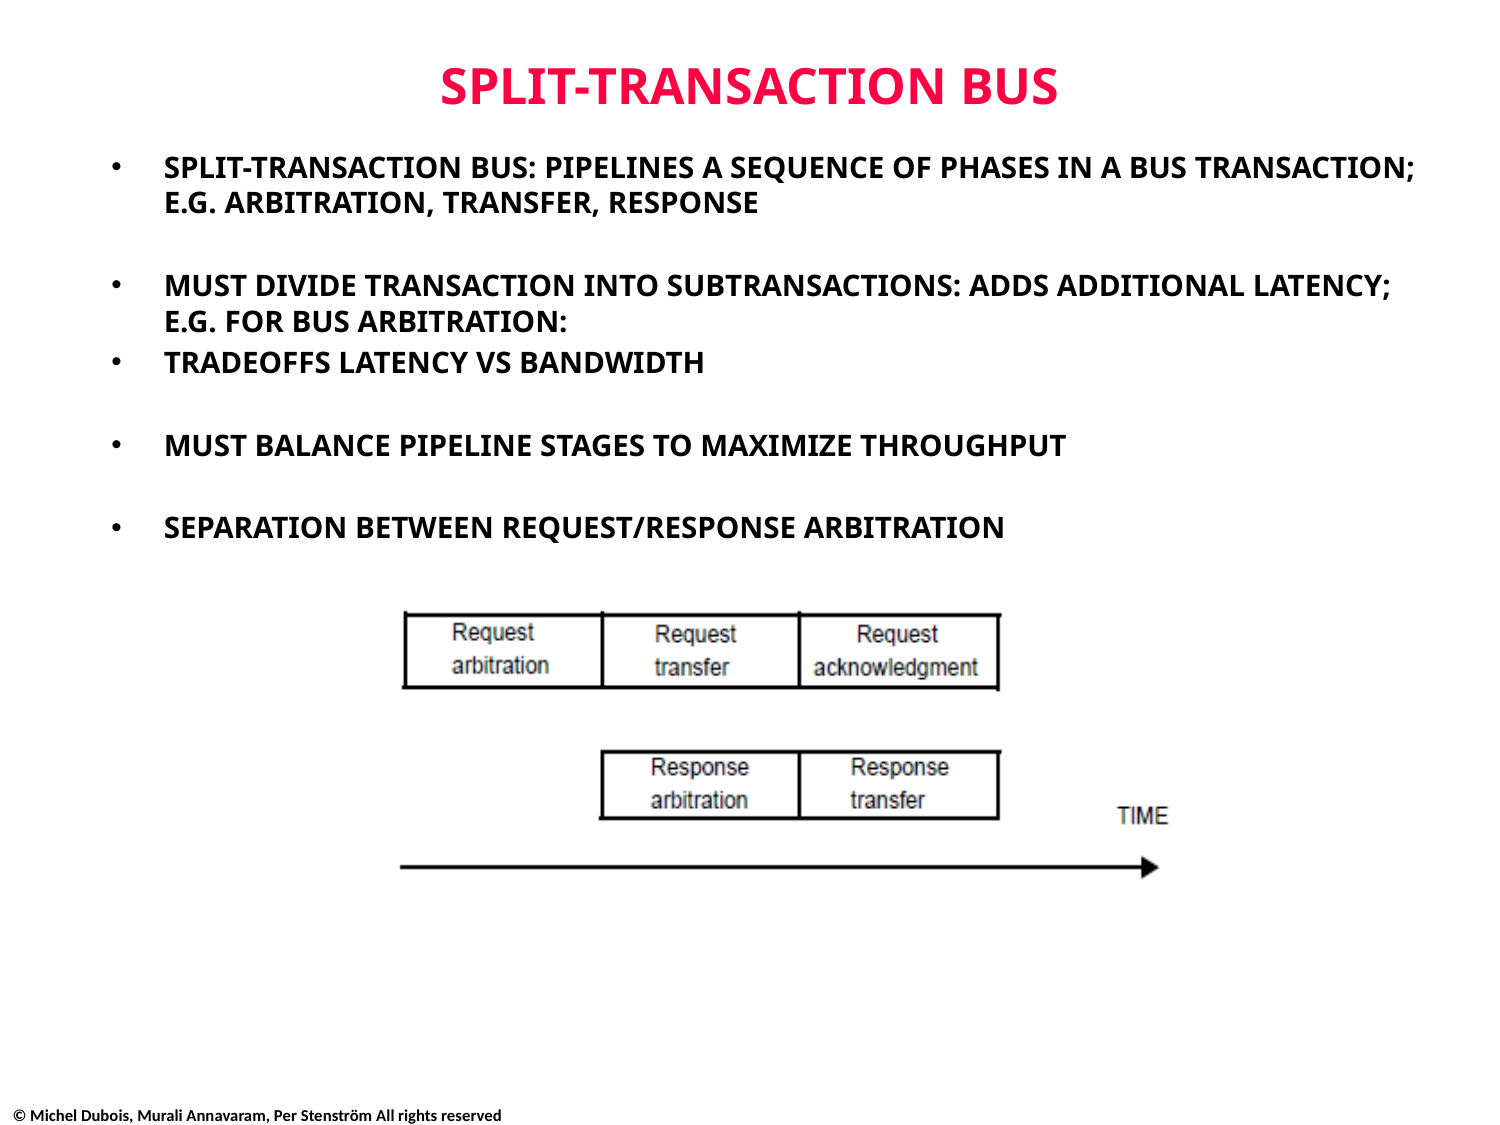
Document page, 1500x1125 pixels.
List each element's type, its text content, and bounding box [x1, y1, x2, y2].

text_box SPLIT-TRANSACTION BUS: PIPELINES A SEQUENCE OF PHASES IN A BUS TRANSACTION; E.G. ARBITRATION, TRANSFER, RESPONSE MUST DIVIDE TRANSACTION INTO SUBTRANSACTIONS: ADDS ADDITIONAL LATENCY; E.G. FOR BUS ARBITRATION: TRADEOFFS LATENCY VS BANDWIDTH MUST BALANCE PIPELINE STAGES TO MAXIMIZE THROUGHPUT SEPARATION BETWEEN REQUEST/RESPONSE ARBITRATION [96, 141, 1447, 554]
picture [344, 598, 1190, 894]
title SPLIT-TRANSACTION BUS [74, 9, 1426, 160]
